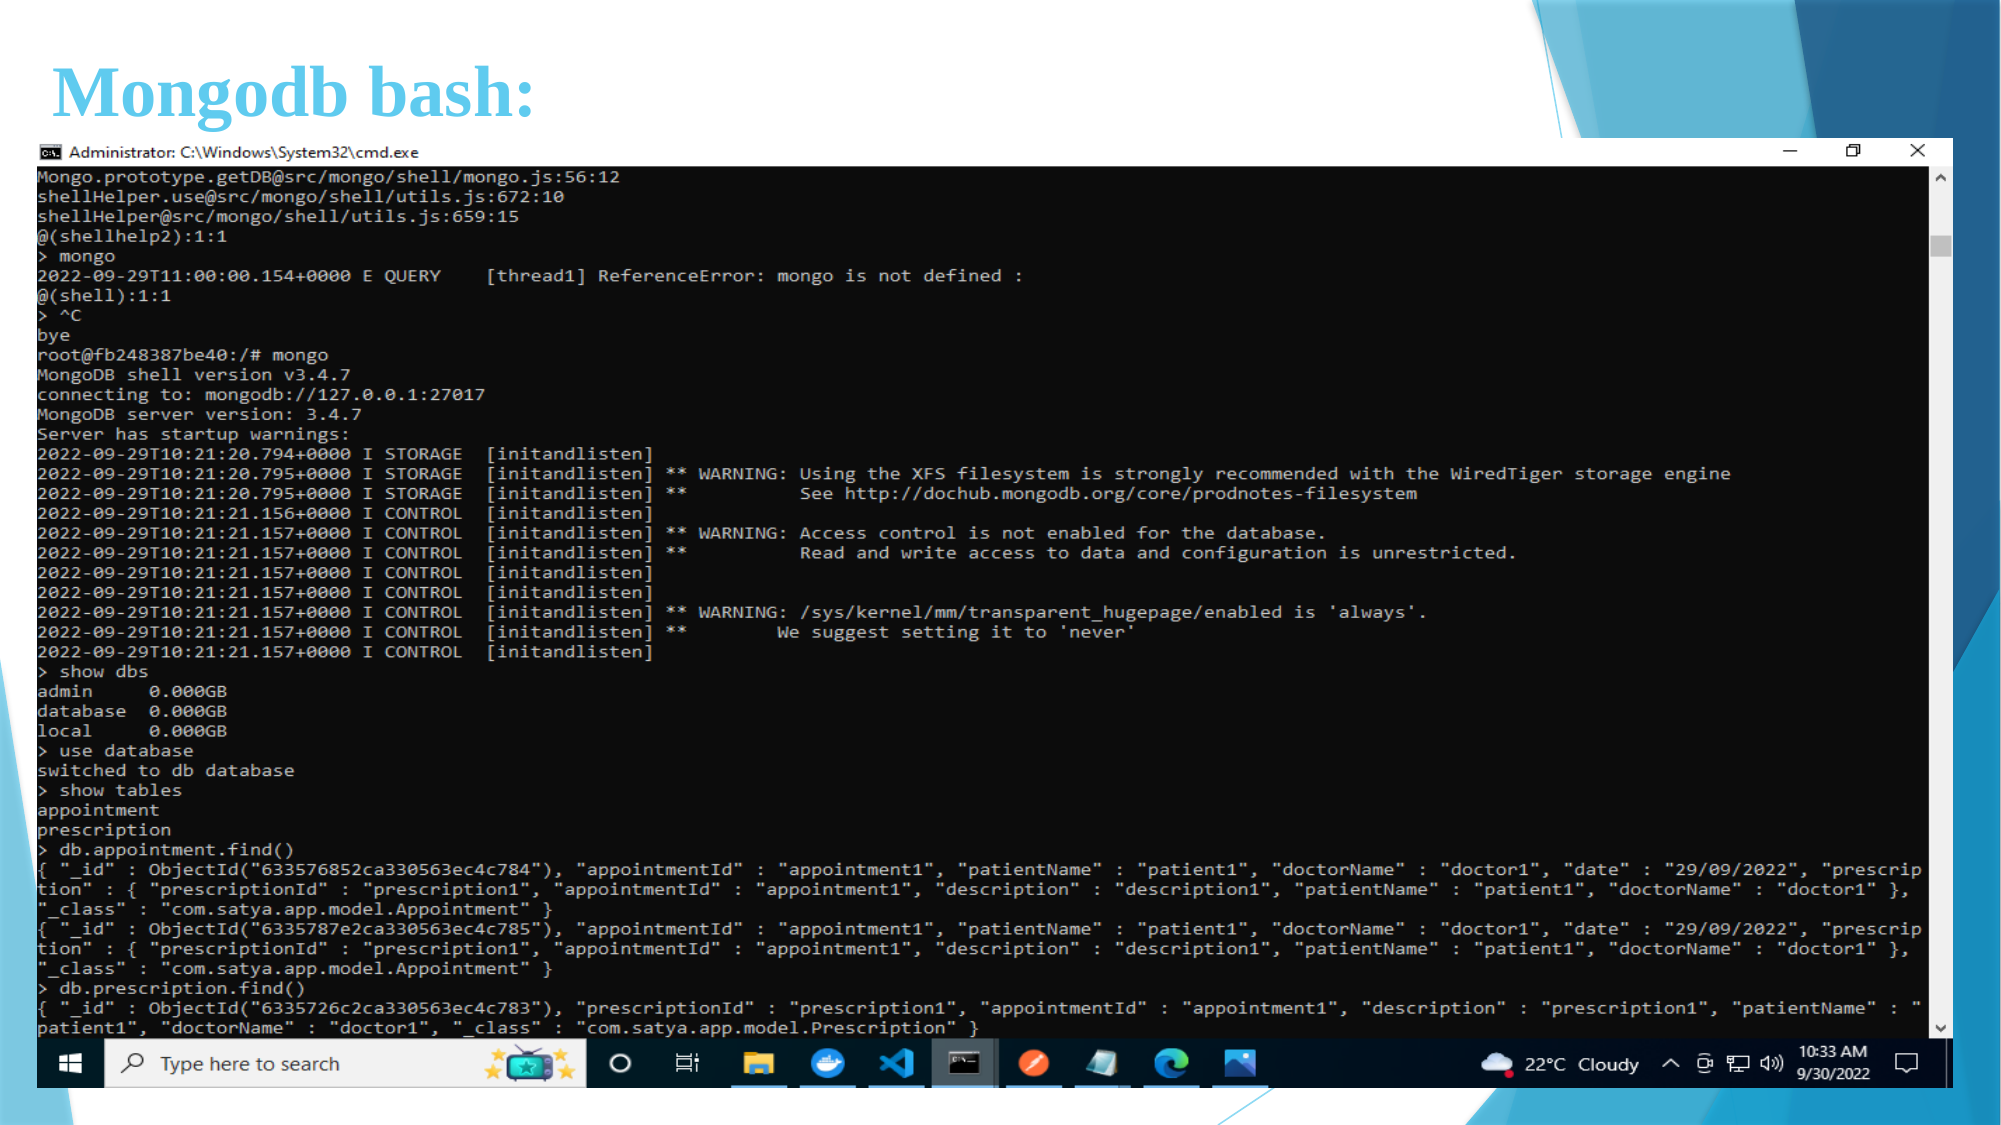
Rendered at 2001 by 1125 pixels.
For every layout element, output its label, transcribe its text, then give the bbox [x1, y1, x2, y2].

picture [36, 137, 1953, 1089]
title Mongodb bash: [37, 35, 1448, 137]
